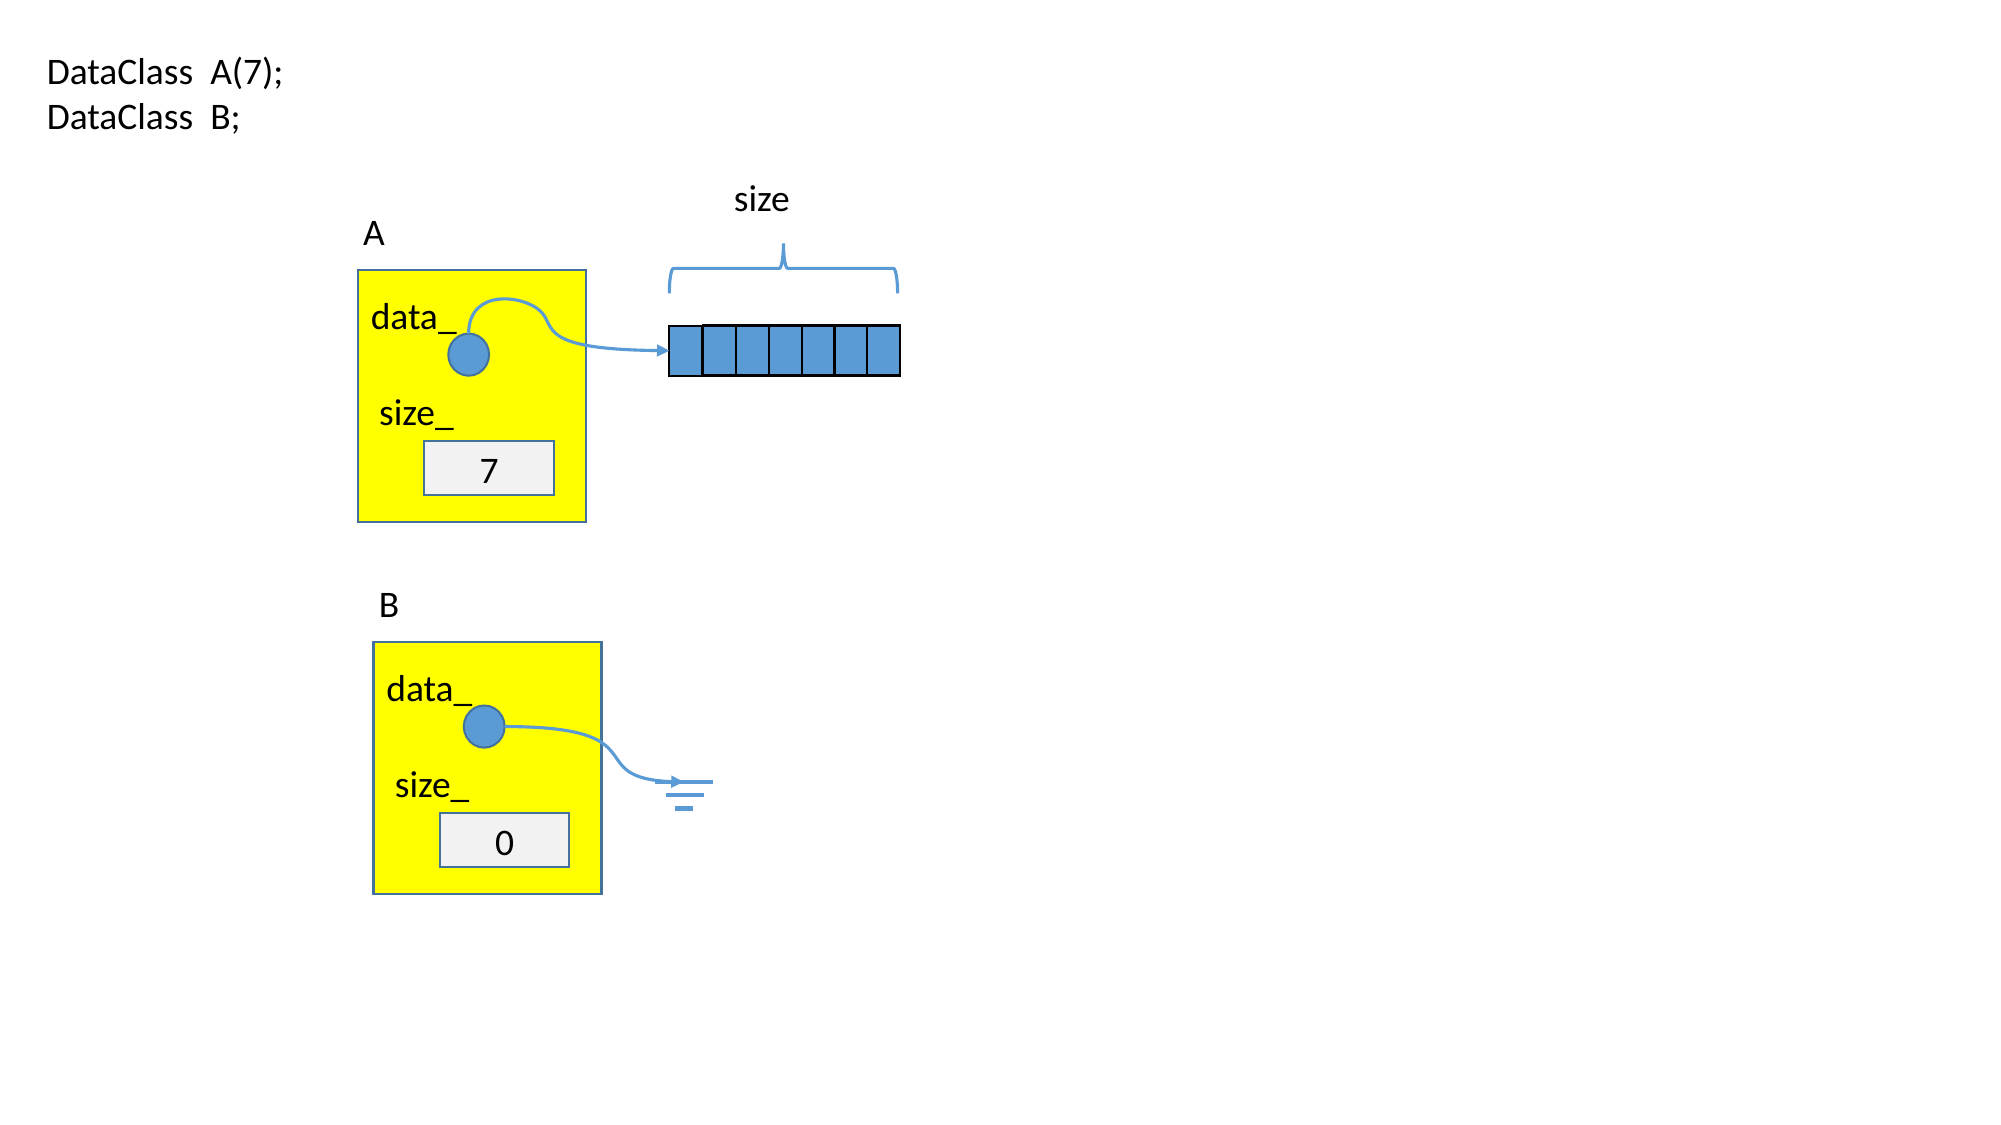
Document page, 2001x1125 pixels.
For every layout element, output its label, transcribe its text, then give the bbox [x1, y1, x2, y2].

text_box [357, 269, 560, 333]
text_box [560, 241, 578, 443]
text_box A [348, 200, 425, 261]
text_box data_ [371, 656, 505, 717]
text_box size_ [379, 752, 513, 813]
text_box [372, 717, 603, 895]
text_box [357, 301, 587, 523]
text_box [834, 324, 866, 377]
text_box [578, 269, 587, 343]
text_box [702, 324, 735, 377]
text_box DataClass A(7); DataClass B; [32, 39, 323, 145]
text_box data_ [356, 284, 489, 345]
text_box size_ [364, 380, 498, 441]
text_box B [363, 572, 440, 633]
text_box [504, 726, 684, 782]
text_box [372, 641, 603, 726]
text_box [668, 325, 702, 377]
text_box [768, 324, 801, 377]
text_box [801, 324, 834, 377]
text_box [462, 717, 506, 749]
text_box [735, 324, 768, 377]
text_box 7 [423, 440, 555, 496]
text_box [447, 345, 491, 377]
text_box [667, 243, 900, 294]
text_box [866, 324, 901, 377]
text_box size [719, 166, 853, 227]
text_box 0 [439, 812, 570, 868]
